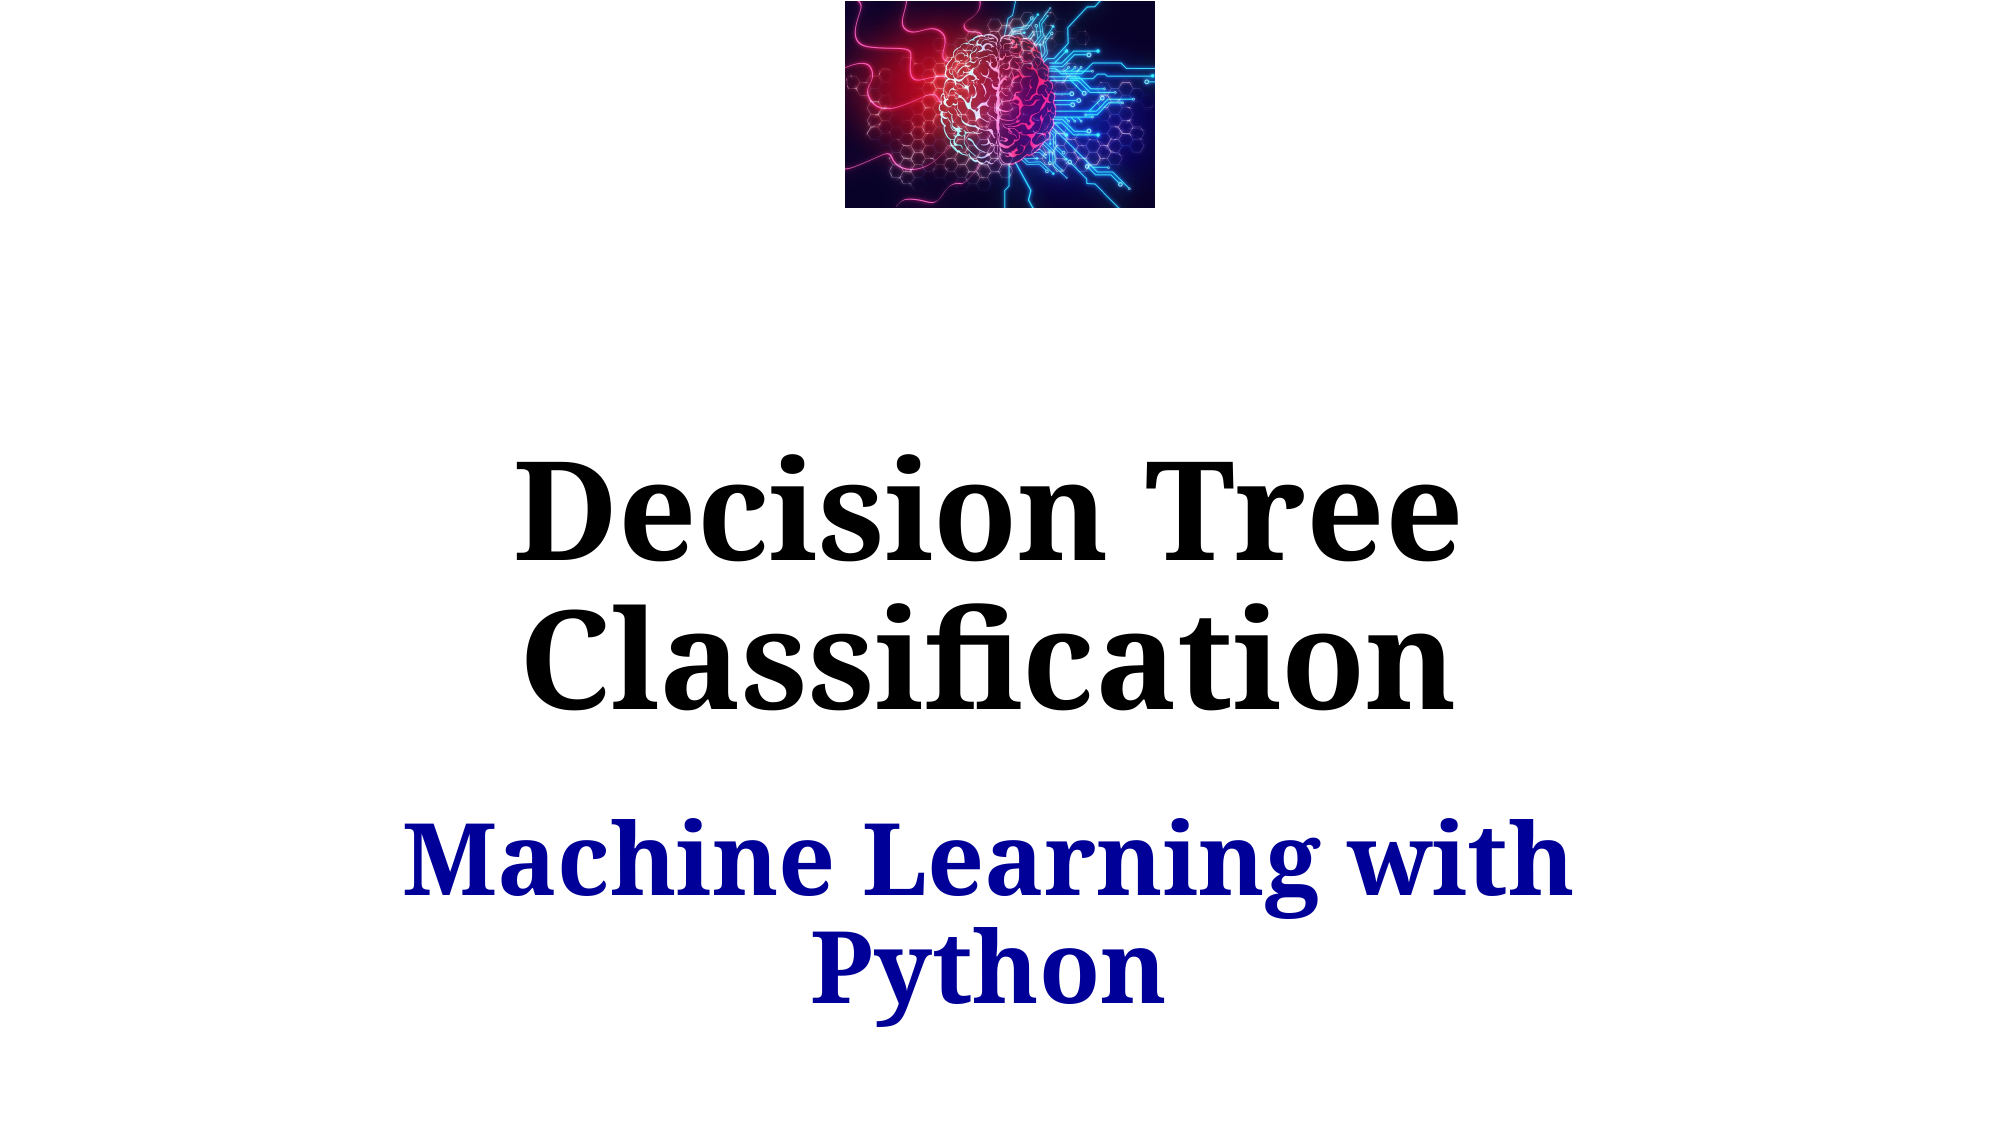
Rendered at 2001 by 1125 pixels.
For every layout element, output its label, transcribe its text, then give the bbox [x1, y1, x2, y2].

subtitle Machine Learning with Python [239, 801, 1739, 1074]
title Decision Tree Classification [239, 354, 1739, 747]
picture [845, 1, 1155, 208]
